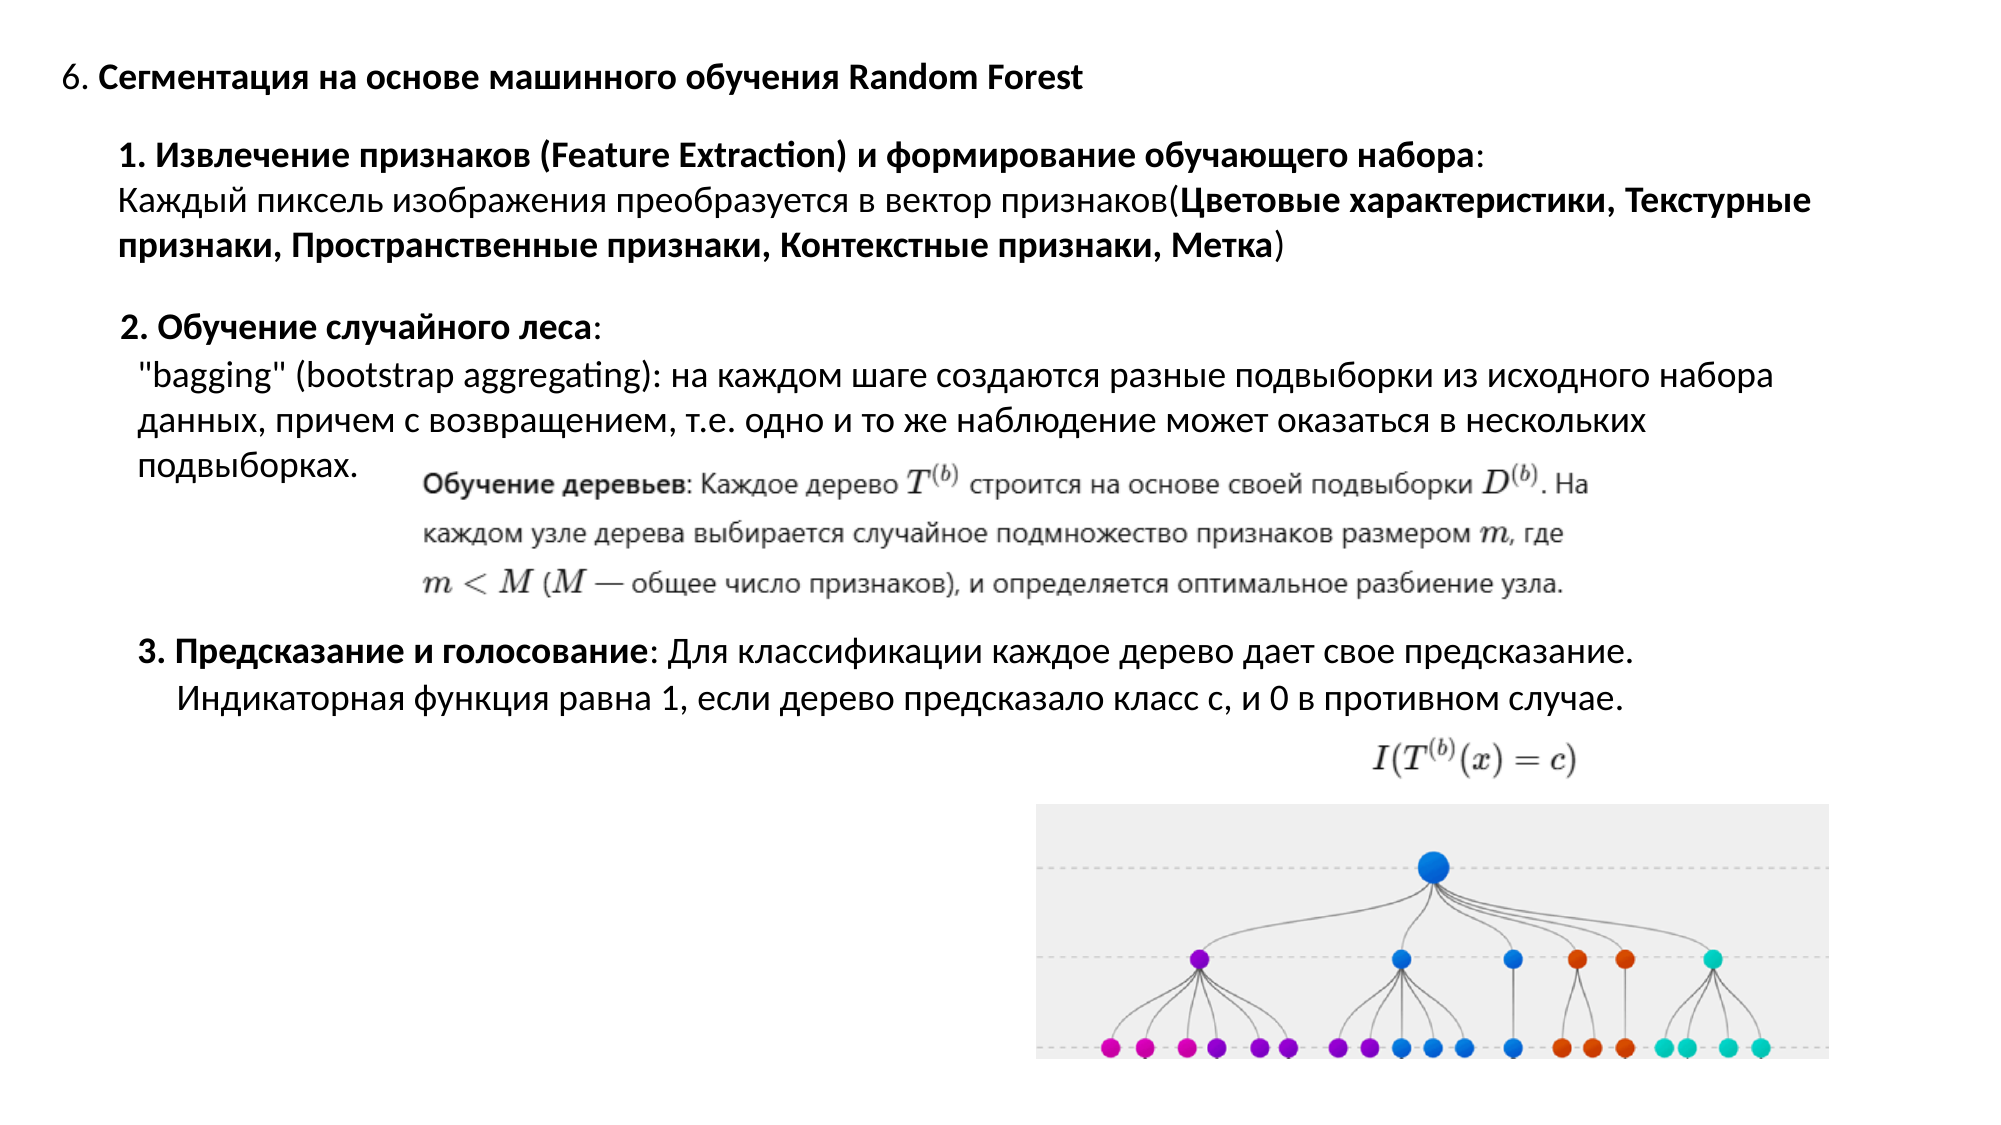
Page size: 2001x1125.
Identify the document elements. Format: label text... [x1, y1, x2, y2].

picture [420, 459, 1624, 626]
text_box 6. Сегментация на основе машинного обучения Random Forest [46, 0, 1855, 105]
text_box 3. Предсказание и голосование: Для классификации каждое дерево дает свое предсказание. [122, 619, 1878, 679]
picture [1035, 804, 1829, 1059]
picture [1370, 725, 1588, 803]
text_box 1. Извлечение признаков (Feature Extraction) и формирование обучающего набора: Каждый пиксель изображения преобразуется в вектор признаков(Цветовые характеристики, Текстурные признаки, Пространственные признаки, Контекстные признаки, Метка) [103, 122, 1941, 273]
text_box "bagging" (bootstrap aggregating): на каждом шаге создаются разные подвыборки из исходного набора данных, причем с возвращением, т.е. одно и то же наблюдение может оказаться в нескольких подвыборках. [122, 343, 1878, 493]
text_box Индикаторная функция равна 1, если дерево предсказало класс c, и 0 в противном случае. [161, 665, 1878, 725]
text_box 2. Обучение случайного леса: [105, 295, 618, 355]
